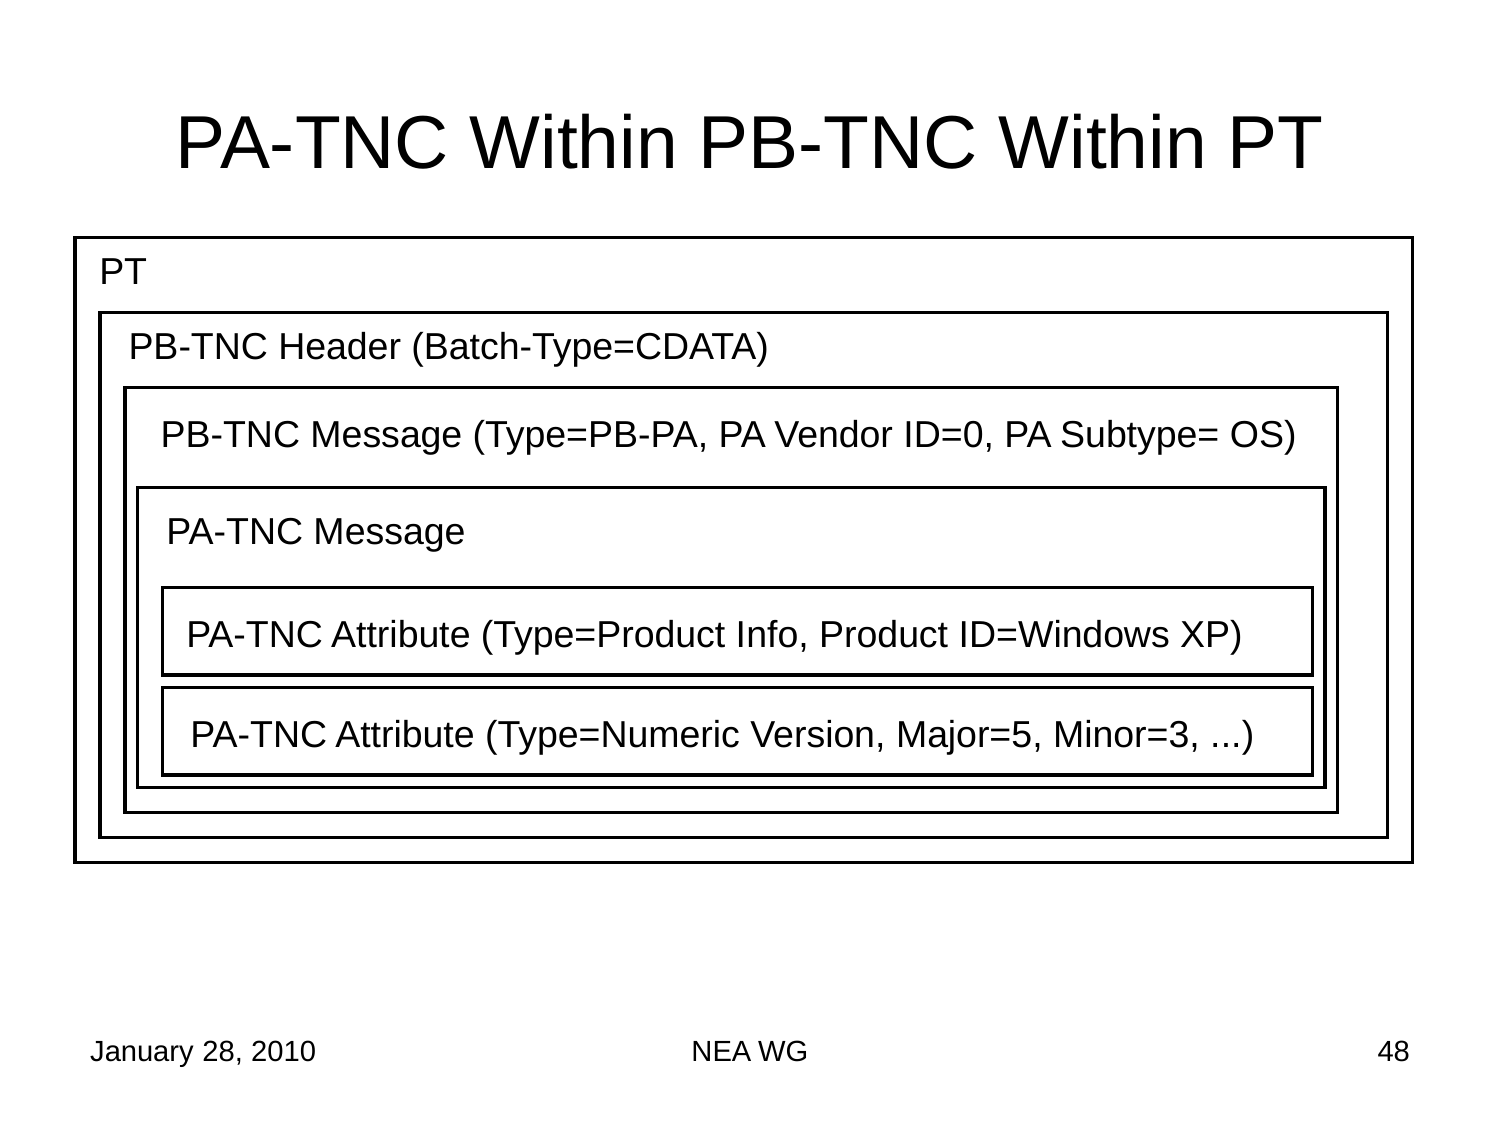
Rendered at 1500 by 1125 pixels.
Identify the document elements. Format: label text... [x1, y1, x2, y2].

text_box PA-TNC Attribute (Type=Product Info, Product ID=Windows XP) [171, 602, 1259, 663]
footer NEA WG [512, 1024, 988, 1103]
text_box PA-TNC Attribute (Type=Numeric Version, Major=5, Minor=3, ...) [175, 702, 1270, 762]
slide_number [75, 1024, 425, 1103]
text_box [124, 387, 1338, 813]
title PA-TNC Within PB-TNC Within PT [74, 44, 1426, 233]
text_box PB-TNC Message (Type=PB-PA, PA Vendor ID=0, PA Subtype= OS) [145, 402, 1313, 462]
text_box [137, 487, 1325, 788]
text_box PB-TNC Header (Batch-Type=CDATA) [113, 314, 784, 375]
text_box [74, 237, 1413, 863]
text_box [99, 312, 1388, 838]
slide_number 48 [1074, 1024, 1425, 1103]
text_box PA-TNC Message [151, 499, 481, 560]
text_box [162, 587, 1313, 675]
text_box PT [84, 239, 163, 300]
text_box [162, 687, 1313, 775]
